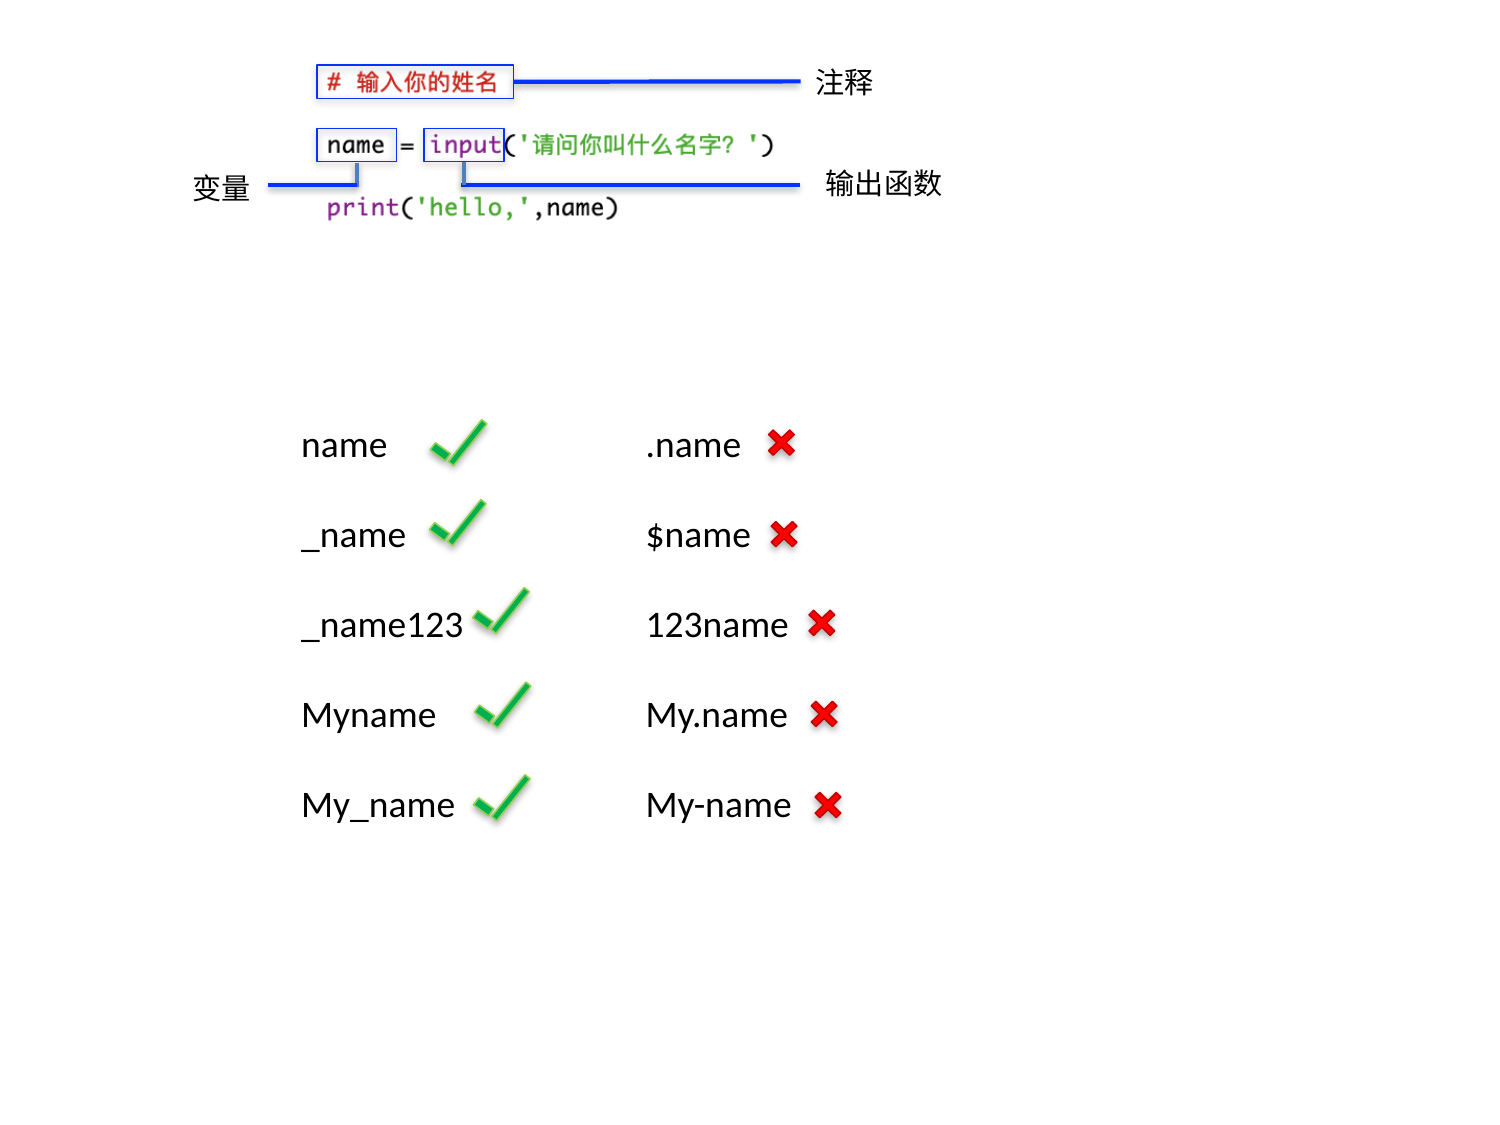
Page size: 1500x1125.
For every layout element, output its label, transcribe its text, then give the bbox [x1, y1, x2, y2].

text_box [430, 495, 471, 550]
text_box 变量 [177, 162, 267, 213]
text_box name _name _name123 Myname My_name [286, 412, 553, 833]
text_box [770, 521, 798, 548]
text_box [810, 700, 838, 728]
text_box .name $name 123name My.name My-name [630, 412, 897, 833]
text_box [767, 429, 795, 456]
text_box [474, 677, 516, 732]
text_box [474, 770, 515, 825]
text_box [808, 609, 836, 636]
picture [323, 58, 789, 254]
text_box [430, 415, 472, 470]
text_box 输出函数 [810, 157, 958, 208]
text_box 注释 [800, 56, 889, 107]
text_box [473, 583, 514, 638]
text_box [814, 791, 842, 819]
